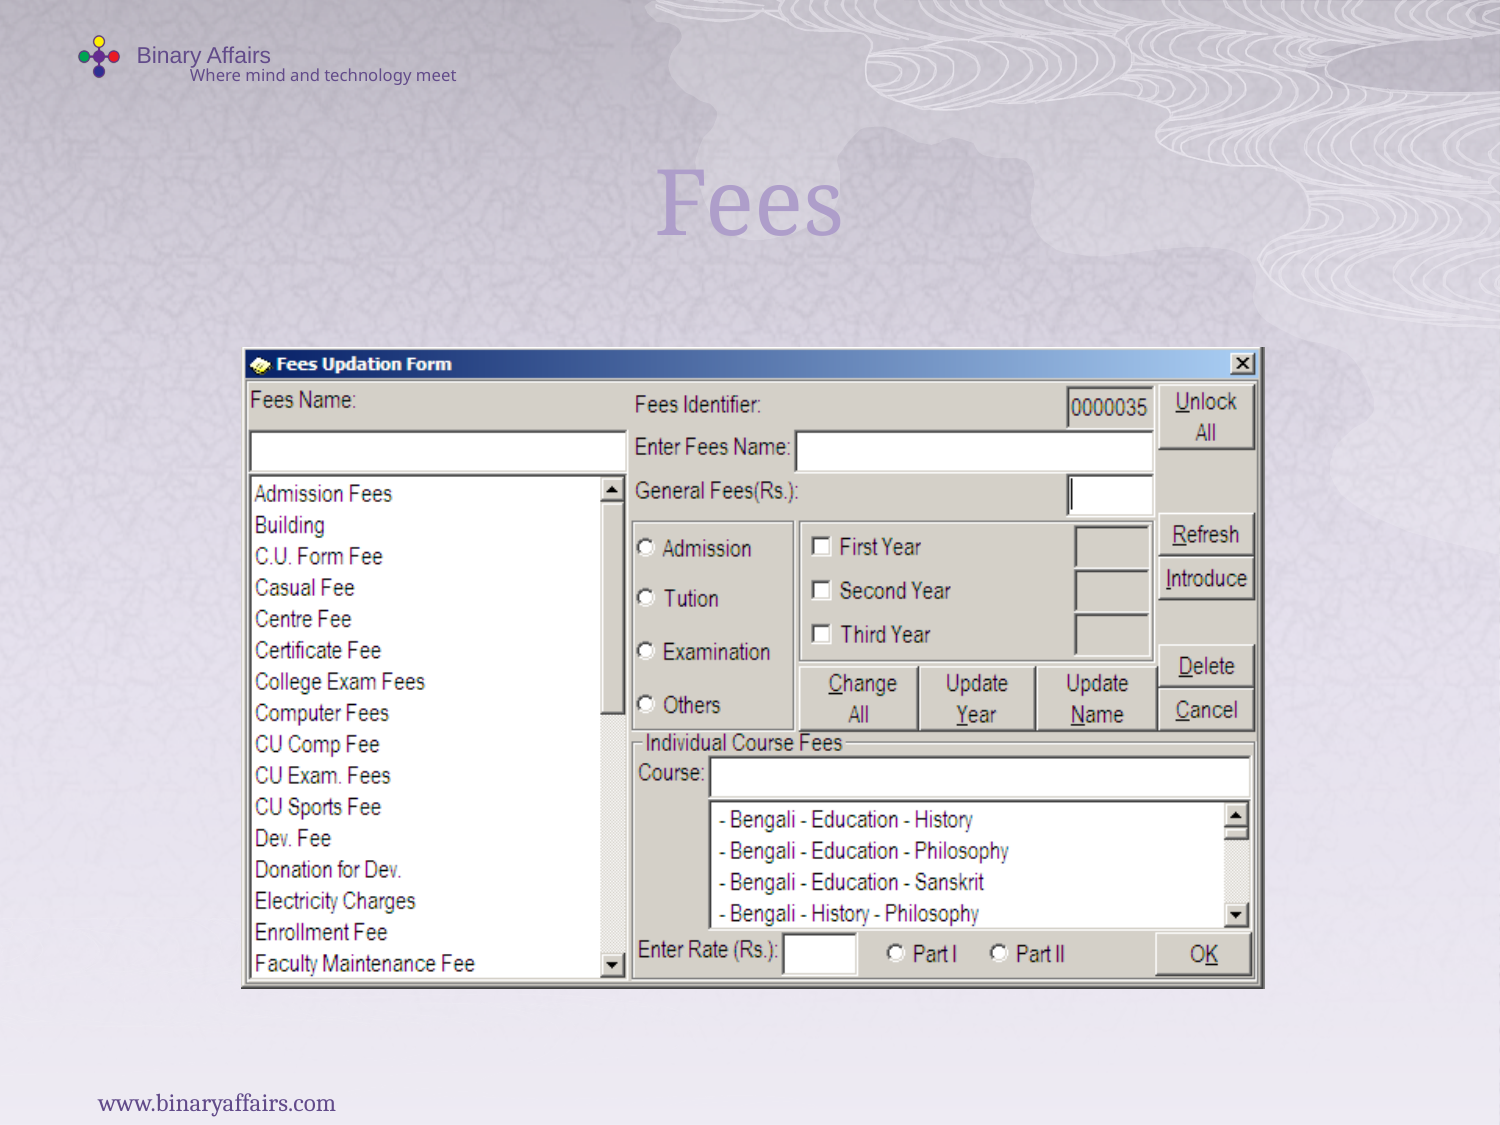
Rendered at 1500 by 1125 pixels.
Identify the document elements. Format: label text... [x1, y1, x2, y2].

picture [77, 34, 121, 79]
title Fees [75, 105, 1425, 293]
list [241, 347, 1265, 989]
